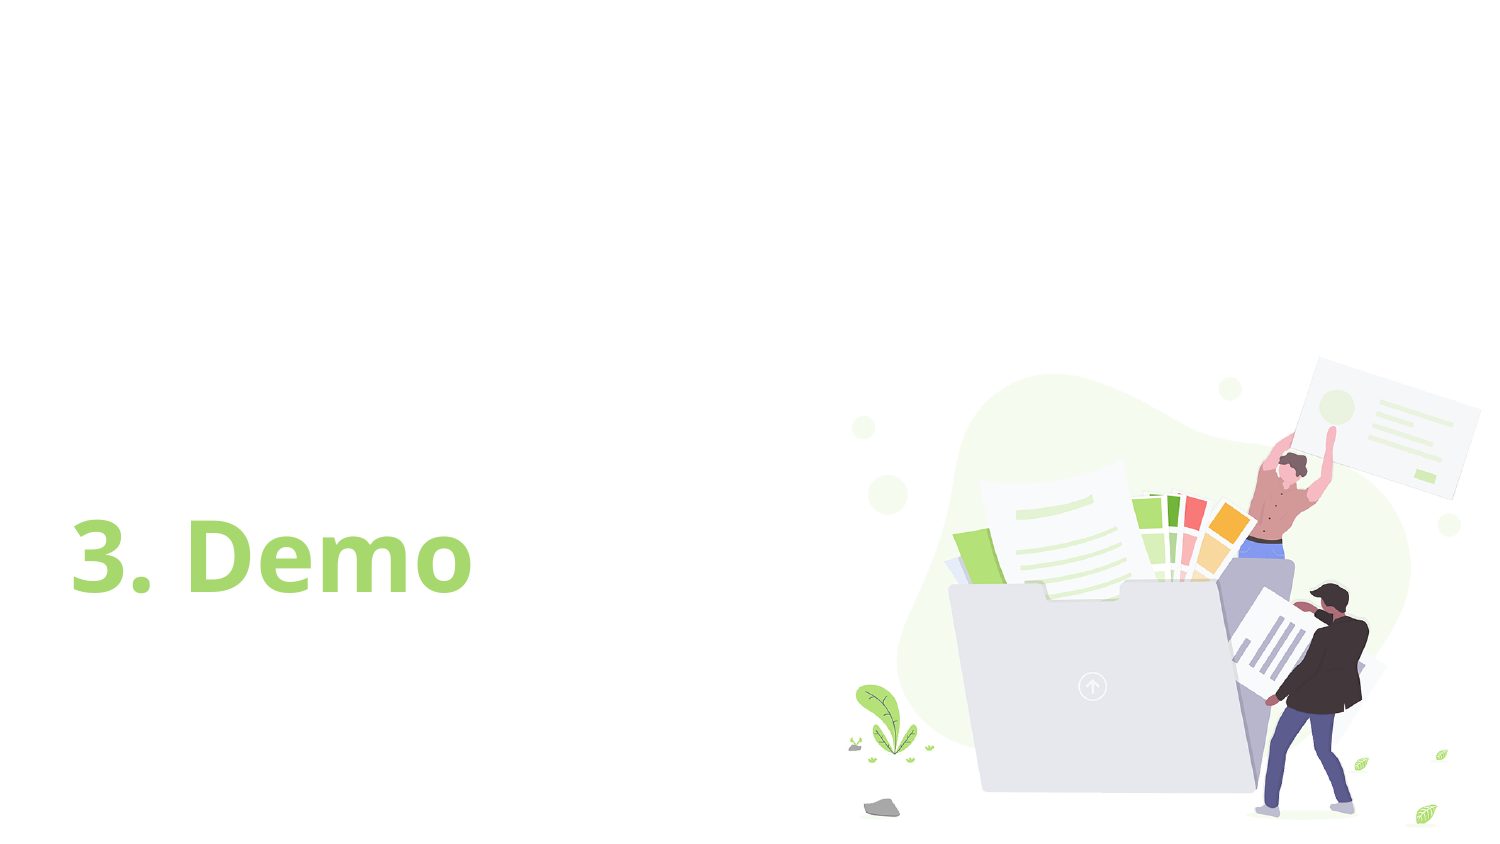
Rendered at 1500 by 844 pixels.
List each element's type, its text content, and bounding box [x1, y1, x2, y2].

title 3. Demo [70, 421, 887, 613]
picture [844, 356, 1482, 828]
